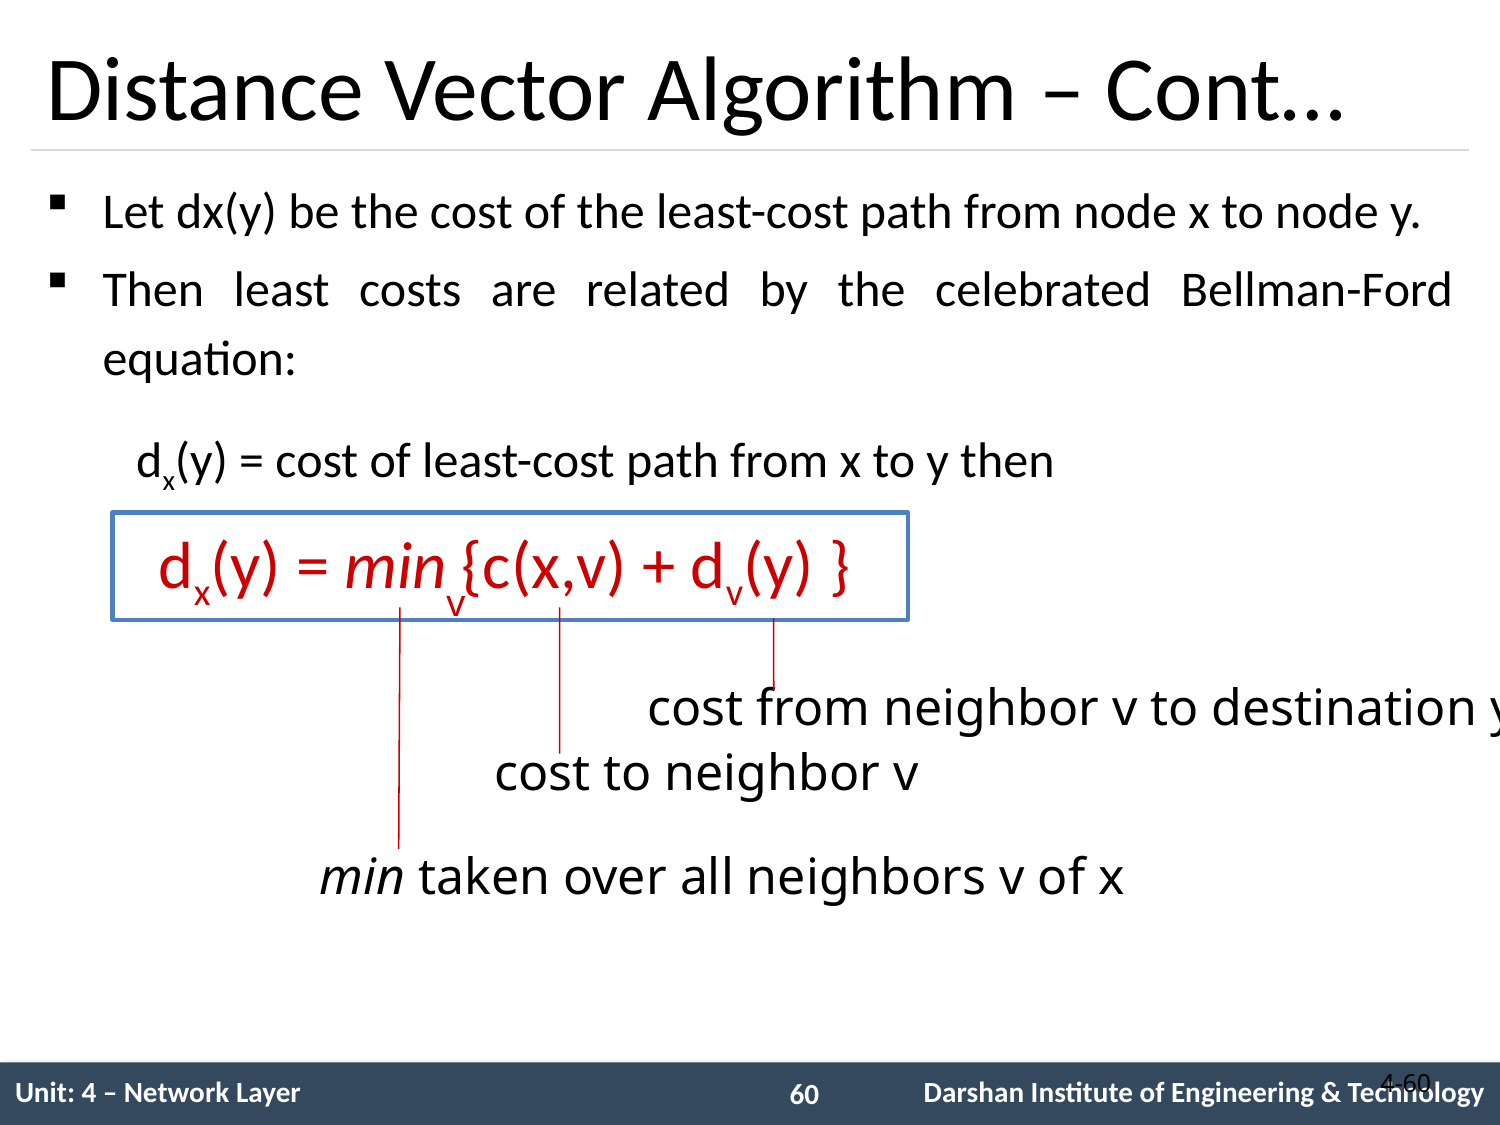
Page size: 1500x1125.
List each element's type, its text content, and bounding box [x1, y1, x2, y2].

text_box cost from neighbor v to destination y [632, 668, 1500, 743]
text_box dx(y) = cost of least-cost path from x to y then dx(y) = min {c(x,v) + dv(y) } [87, 262, 1393, 1025]
text_box v [431, 571, 481, 632]
text_box cost to neighbor v [479, 732, 934, 808]
title Distance Vector Algorithm – Cont… [31, 17, 1469, 150]
text_box 4-60 [1365, 1060, 1477, 1106]
list Let dx(y) be the cost of the least-cost path from node x to node y. Then least costs are related by the celebrated Bellman-Ford equation: [31, 162, 1469, 1038]
text_box min taken over all neighbors v of x [304, 837, 1141, 913]
